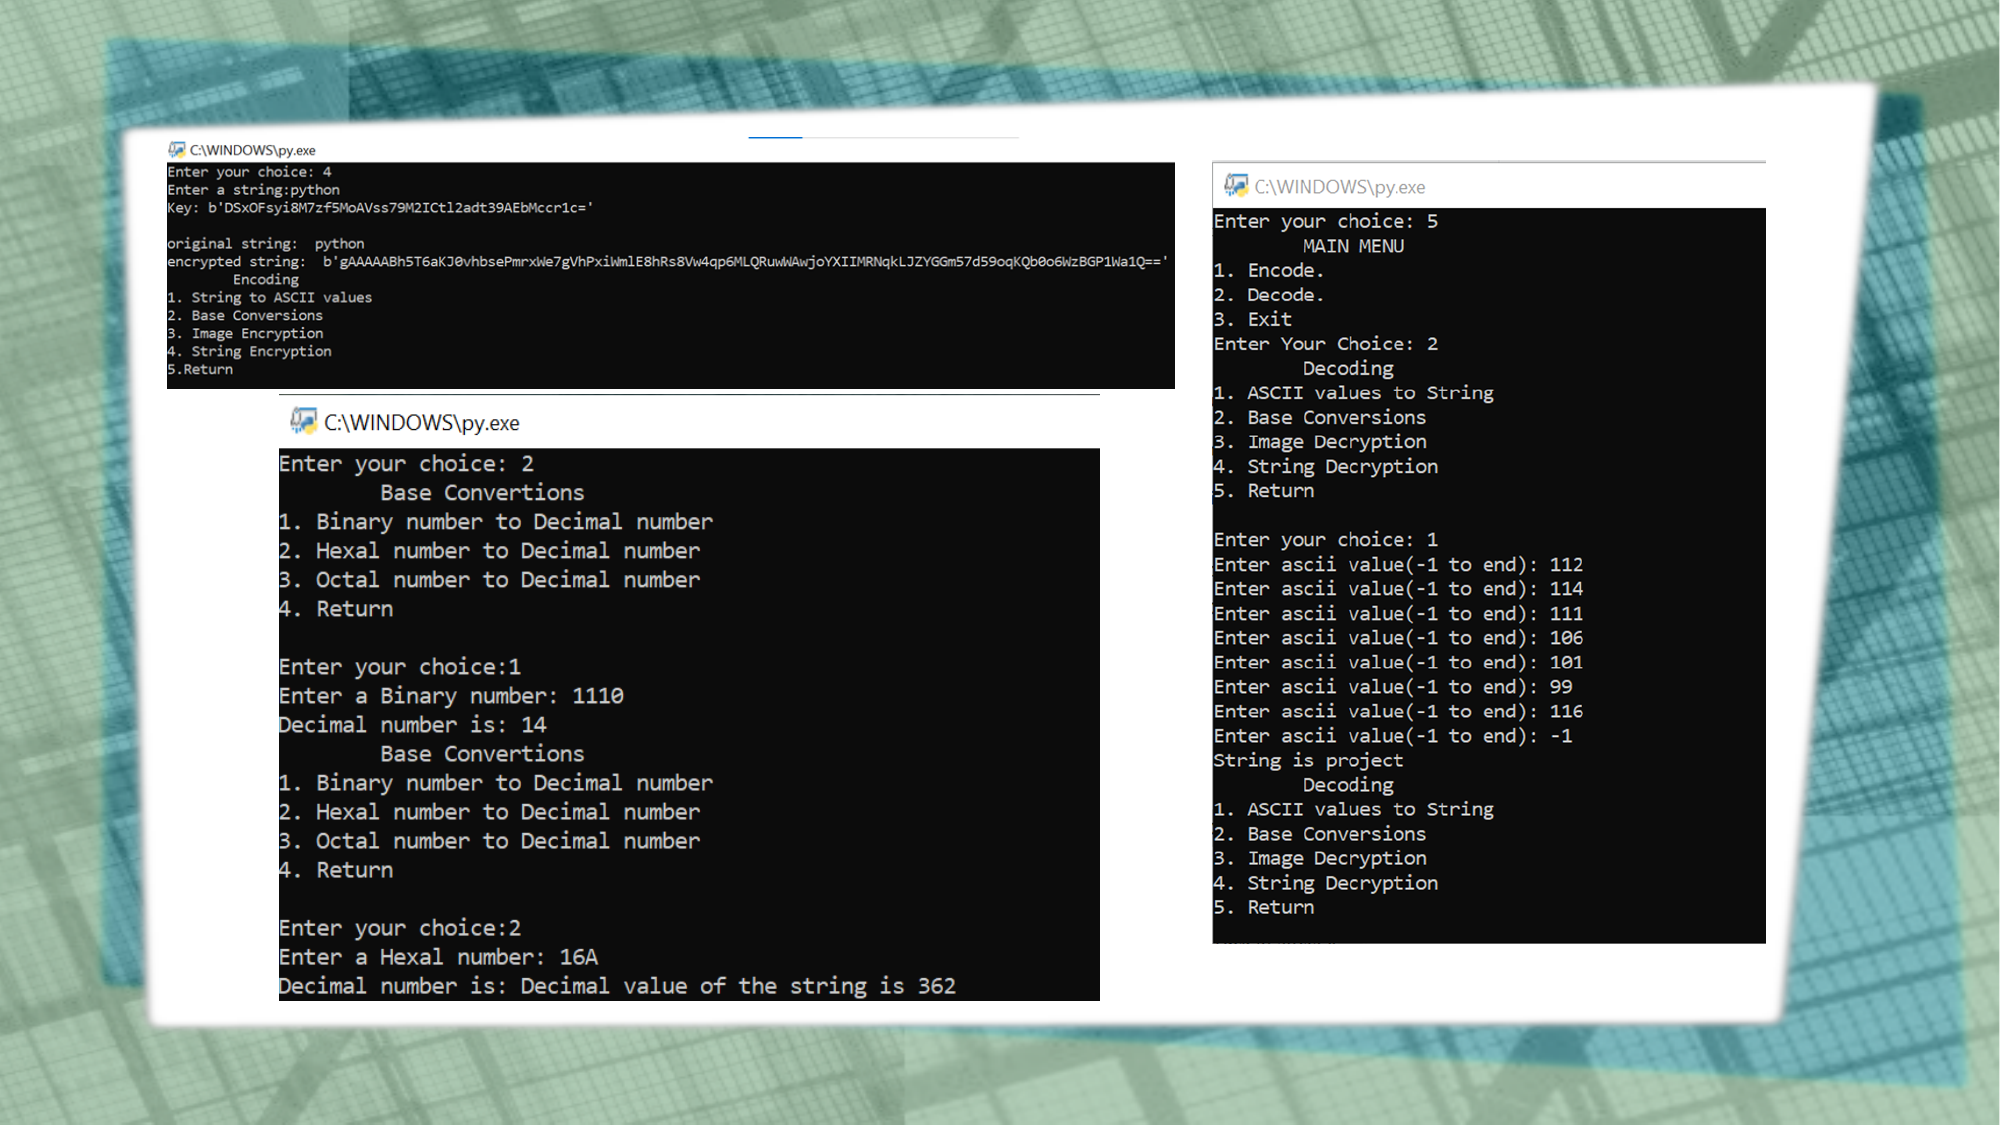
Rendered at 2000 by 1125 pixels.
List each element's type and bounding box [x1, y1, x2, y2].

picture [0, 0, 2000, 1125]
list [167, 137, 1175, 389]
